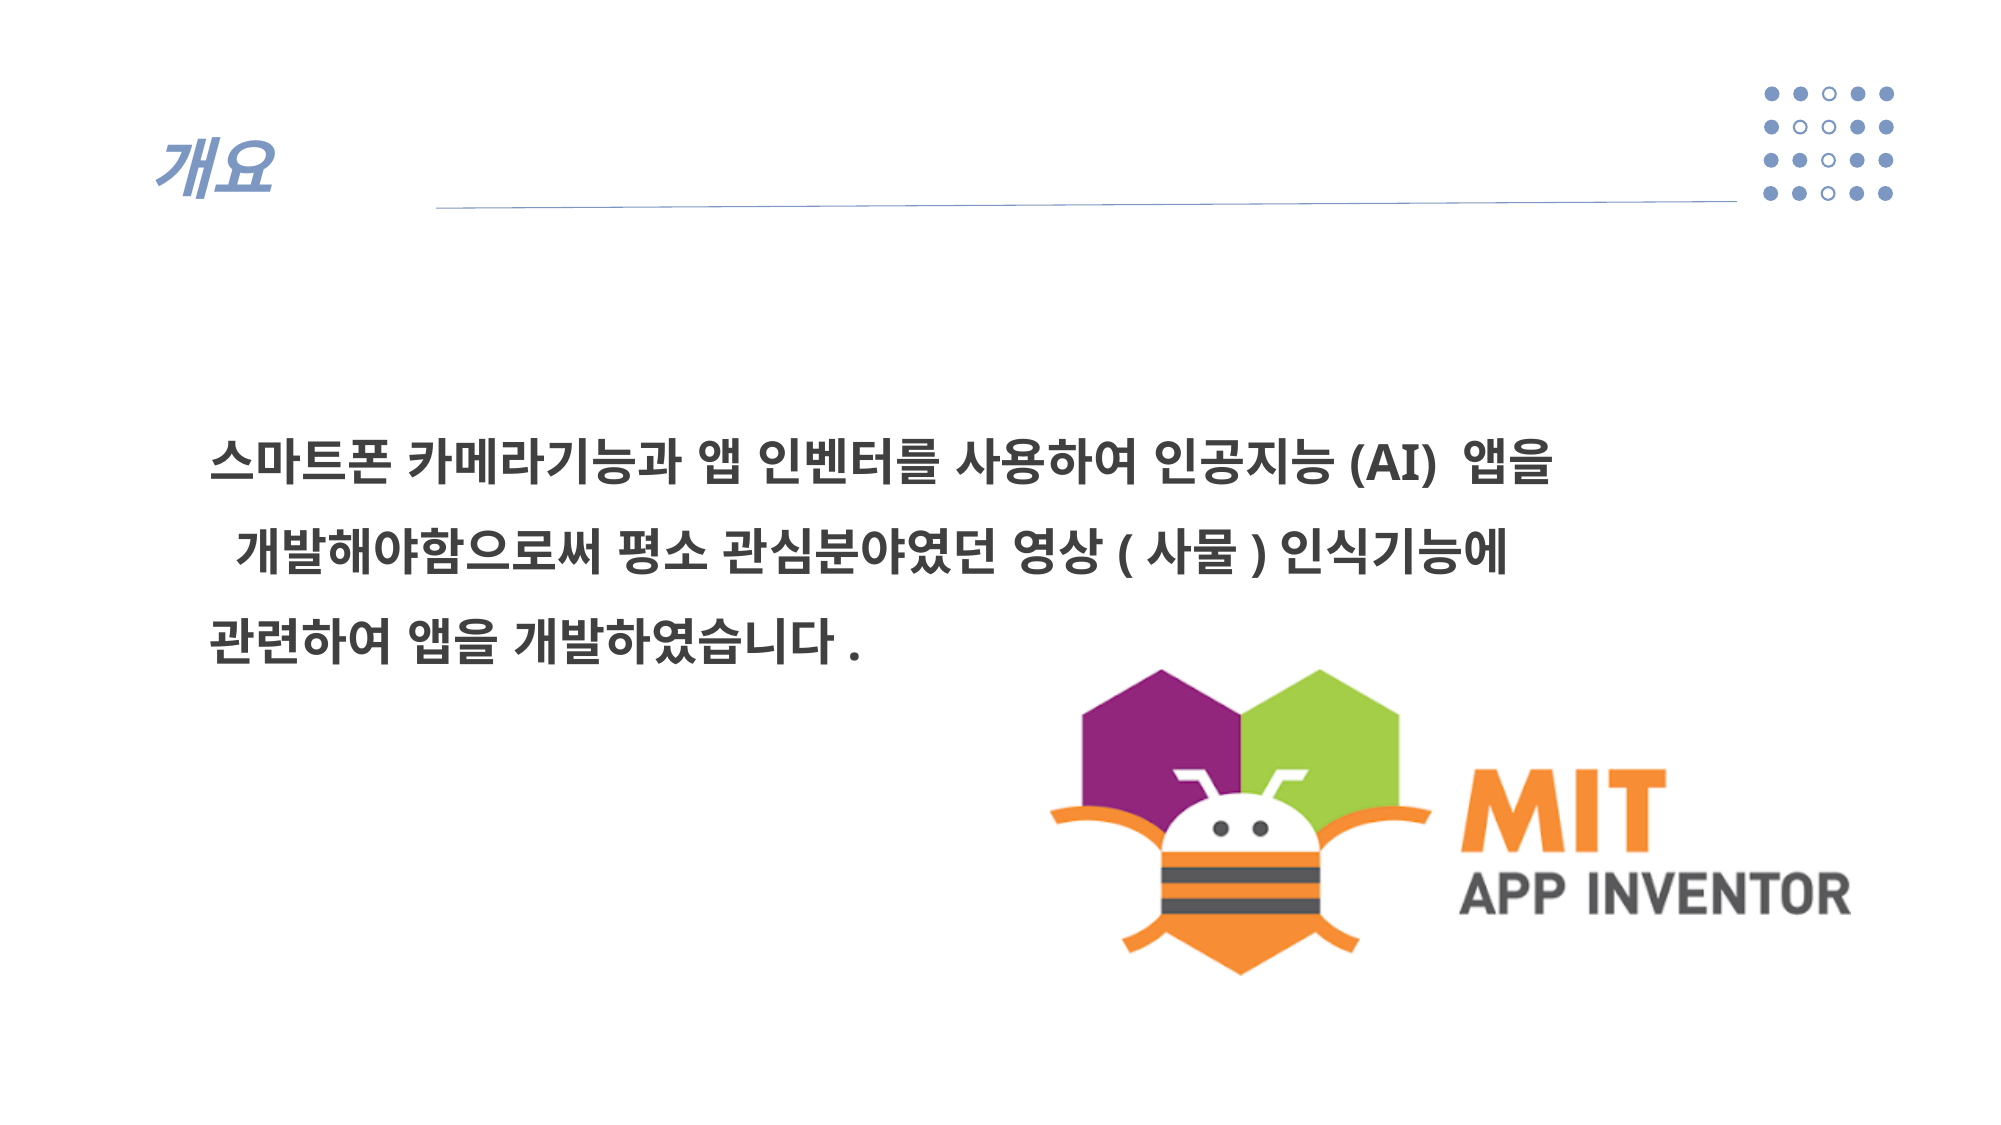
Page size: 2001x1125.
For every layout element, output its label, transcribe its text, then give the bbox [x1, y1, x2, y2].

text_box 개요 [135, 79, 1078, 214]
text_box [1792, 152, 1808, 168]
text_box [1821, 86, 1837, 102]
text_box [1764, 86, 1780, 102]
text_box [1821, 152, 1837, 168]
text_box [436, 201, 1737, 209]
text_box [1763, 185, 1779, 201]
text_box [1878, 152, 1894, 168]
text_box [1877, 185, 1893, 201]
text_box [1849, 152, 1865, 168]
text_box 스마트폰 카메라기능과 앱 인벤터를 사용하여 인공지능(AI) 앱을 개발해야함으로써 평소 관심분야였던 영상(사물)인식기능에 관련하여 앱을 개발하였습니다. [194, 393, 1801, 678]
text_box [1878, 119, 1894, 135]
text_box [1791, 185, 1807, 201]
text_box [1793, 86, 1809, 102]
text_box [1850, 86, 1866, 102]
text_box [1764, 119, 1780, 135]
picture [1050, 669, 1851, 976]
text_box [1763, 152, 1779, 168]
text_box [1849, 185, 1865, 201]
text_box [1821, 119, 1837, 135]
text_box [1820, 185, 1836, 201]
text_box [1850, 119, 1866, 135]
text_box [1792, 119, 1808, 135]
text_box [1879, 86, 1895, 102]
